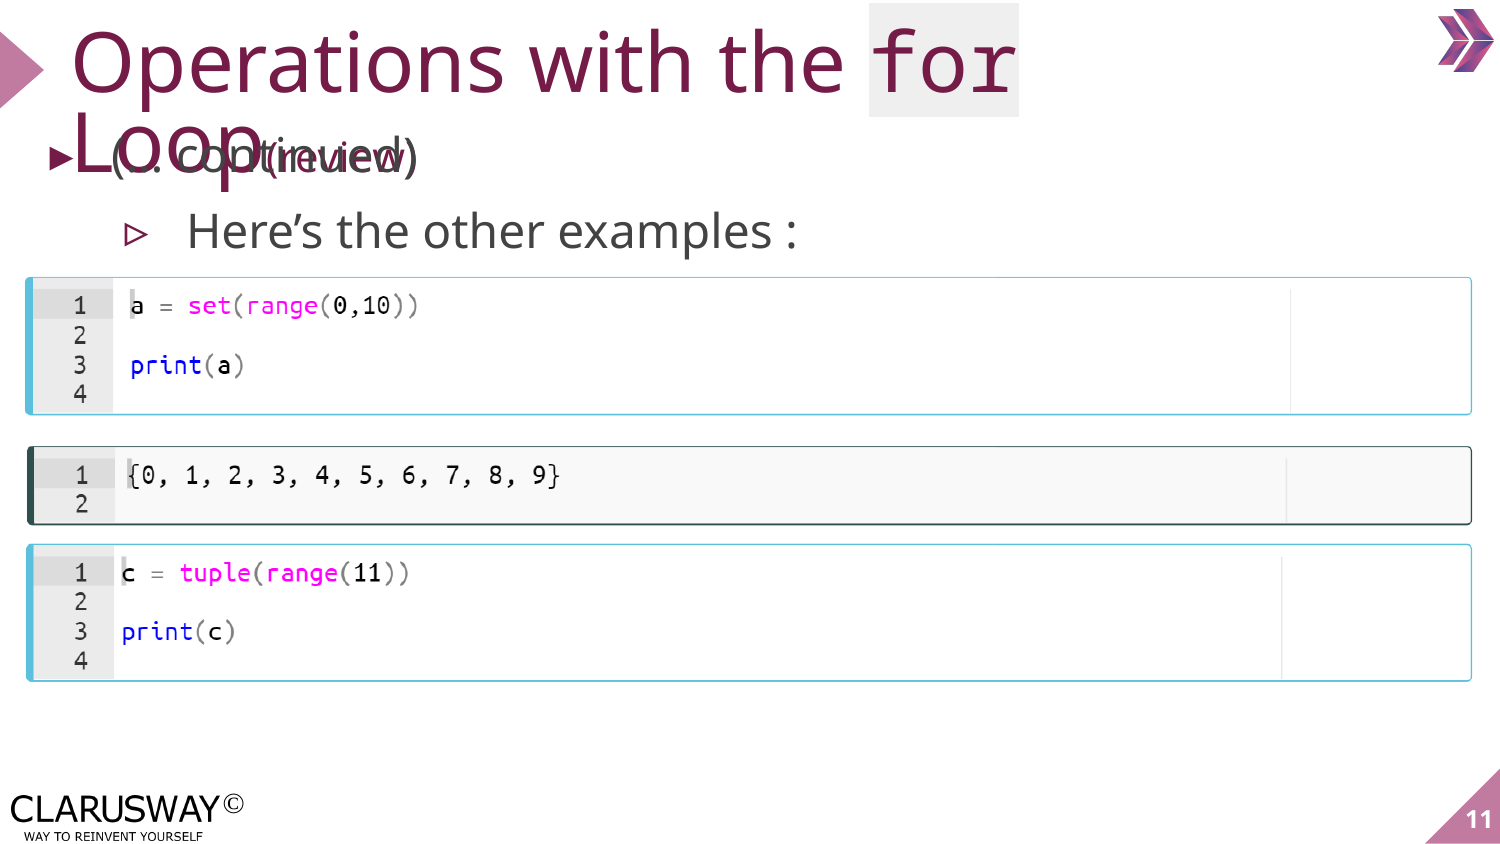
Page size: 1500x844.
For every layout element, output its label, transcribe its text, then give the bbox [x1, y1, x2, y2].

picture [24, 273, 1476, 418]
picture [11, 795, 220, 841]
subtitle (… continued) Here’s the other examples : [36, 118, 1402, 272]
picture [24, 539, 1476, 685]
title Operations with the for Loop(review) [70, 28, 1376, 118]
picture [1438, 9, 1494, 72]
picture [24, 442, 1476, 528]
slide_number ‹#› [1418, 760, 1494, 838]
